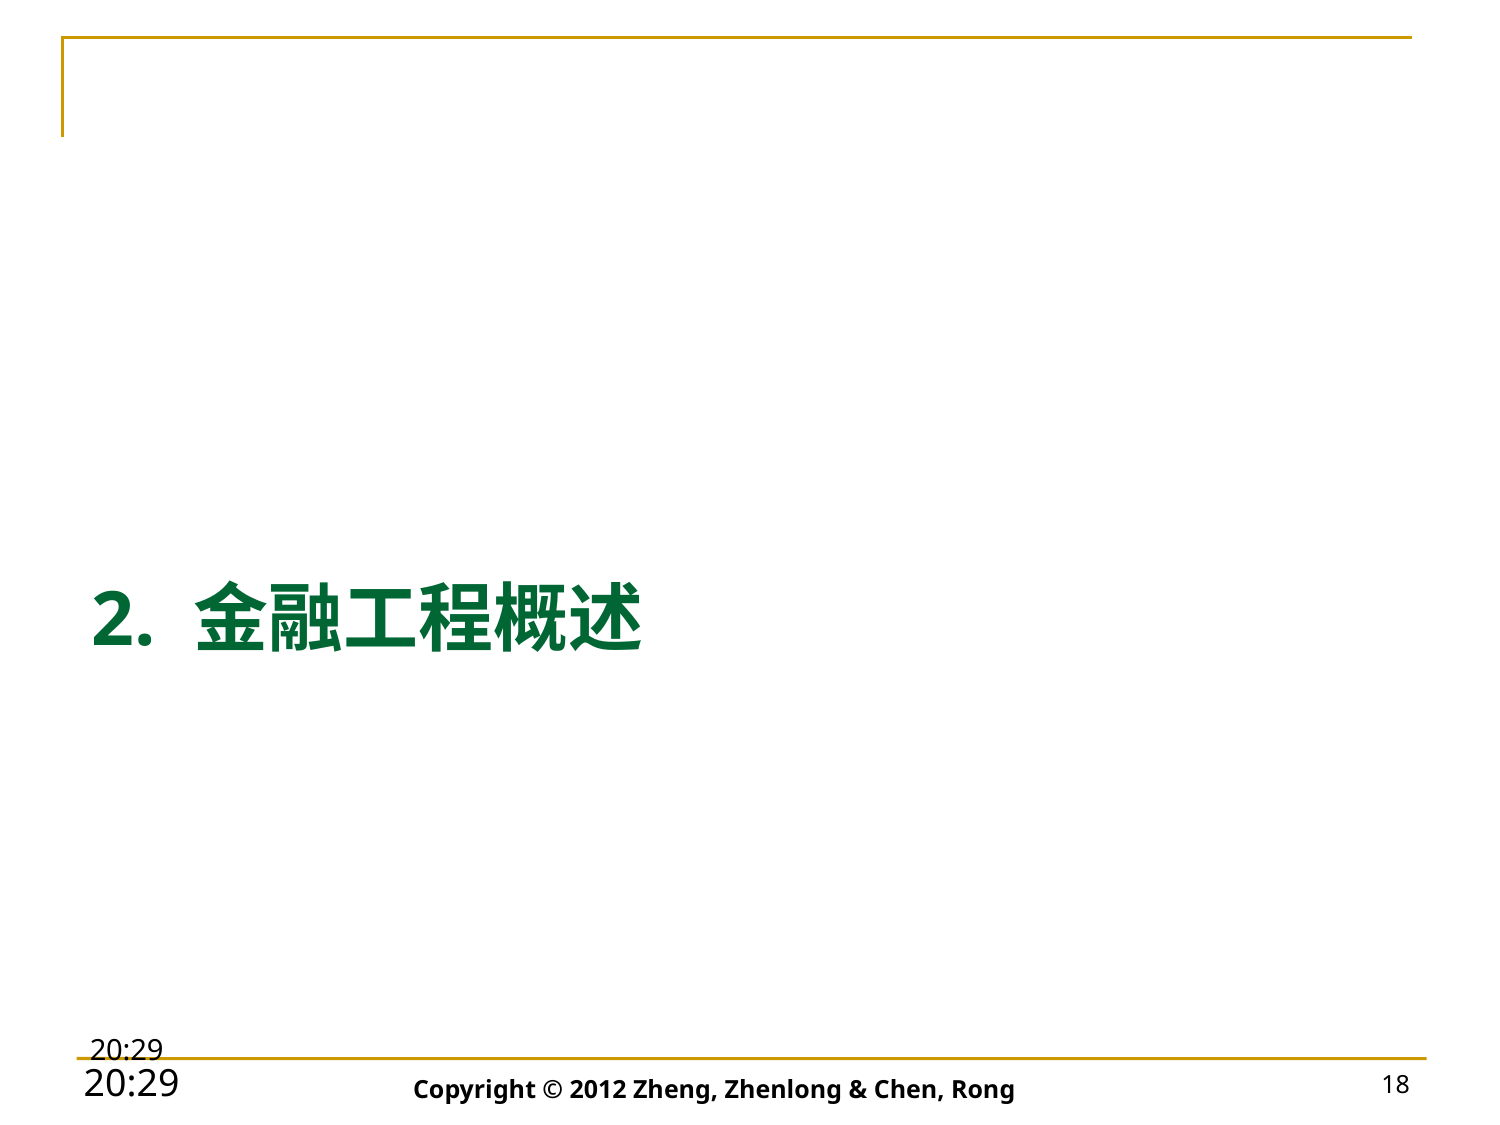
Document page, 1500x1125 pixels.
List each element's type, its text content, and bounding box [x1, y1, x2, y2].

title 2. 金融工程概述 [76, 562, 1197, 751]
footer Copyright © 2012 Zheng, Zhenlong & Chen, Rong [269, 1035, 1074, 1111]
slide_number 18 [1074, 1034, 1426, 1111]
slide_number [75, 1024, 425, 1100]
